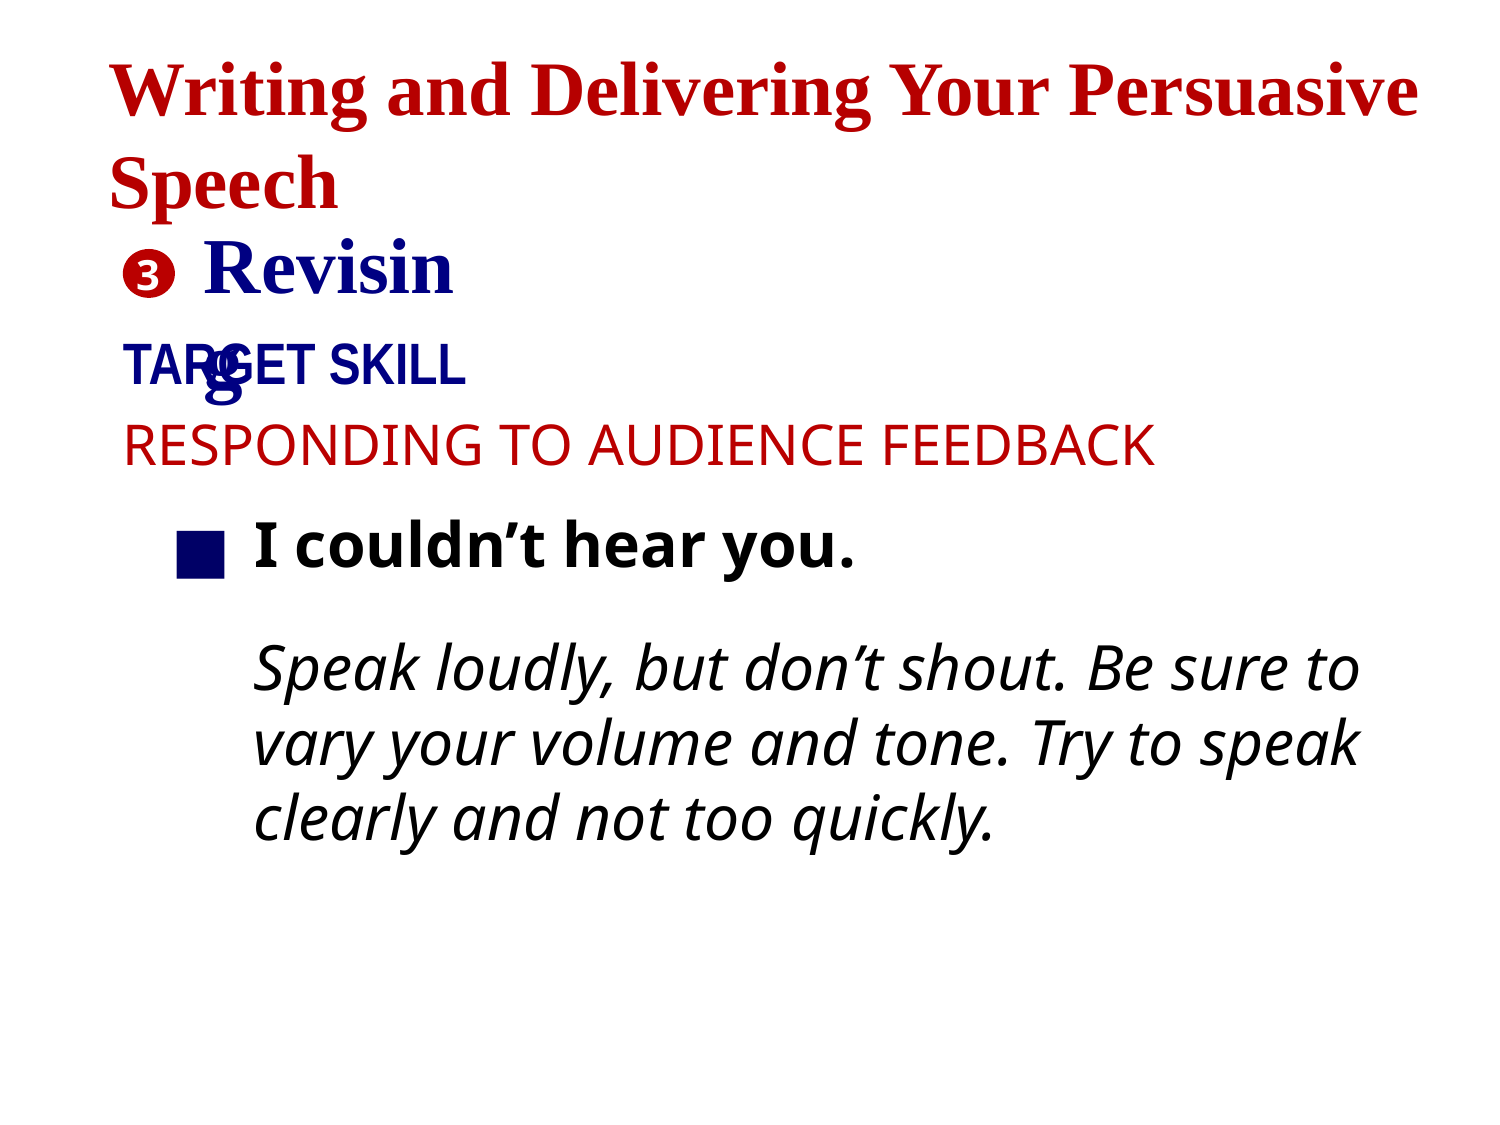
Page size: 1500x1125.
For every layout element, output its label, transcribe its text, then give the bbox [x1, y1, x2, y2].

text_box Speak loudly, but don’t shout. Be sure to vary your volume and tone. Try to speak clearly and not too quickly. [107, 620, 1407, 861]
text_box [121, 206, 510, 318]
text_box TARGET SKILL RESPONDING TO AUDIENCE FEEDBACK I couldn’t hear you. [108, 290, 1410, 588]
text_box Writing and Delivering Your Persuasive Speech [93, 31, 1449, 232]
